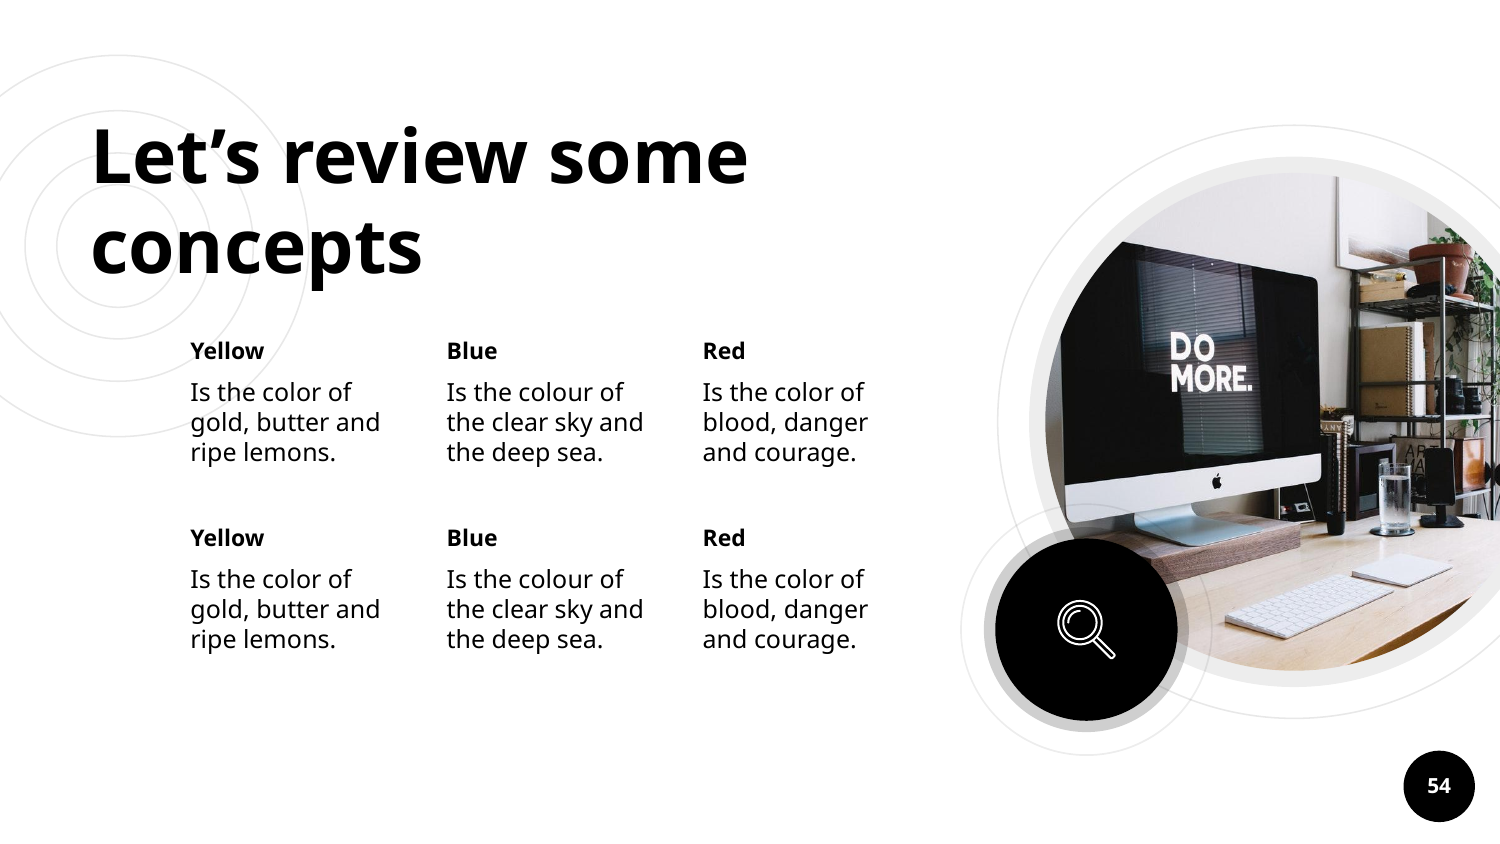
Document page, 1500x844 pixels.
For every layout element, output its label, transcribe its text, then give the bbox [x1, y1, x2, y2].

list Yellow Is the color of gold, butter and ripe lemons. [175, 321, 420, 504]
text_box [1058, 600, 1115, 659]
slide_number 54 [1403, 750, 1475, 823]
title Let’s review some concepts [75, 191, 932, 304]
list Red Is the color of blood, danger and courage. [687, 321, 932, 504]
picture [1045, 172, 1500, 671]
list Red Is the color of blood, danger and courage. [687, 508, 932, 691]
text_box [959, 503, 1213, 757]
list Blue Is the colour of the clear sky and the deep sea. [431, 508, 676, 691]
list Blue Is the colour of the clear sky and the deep sea. [431, 321, 676, 504]
list Yellow Is the color of gold, butter and ripe lemons. [175, 508, 420, 691]
